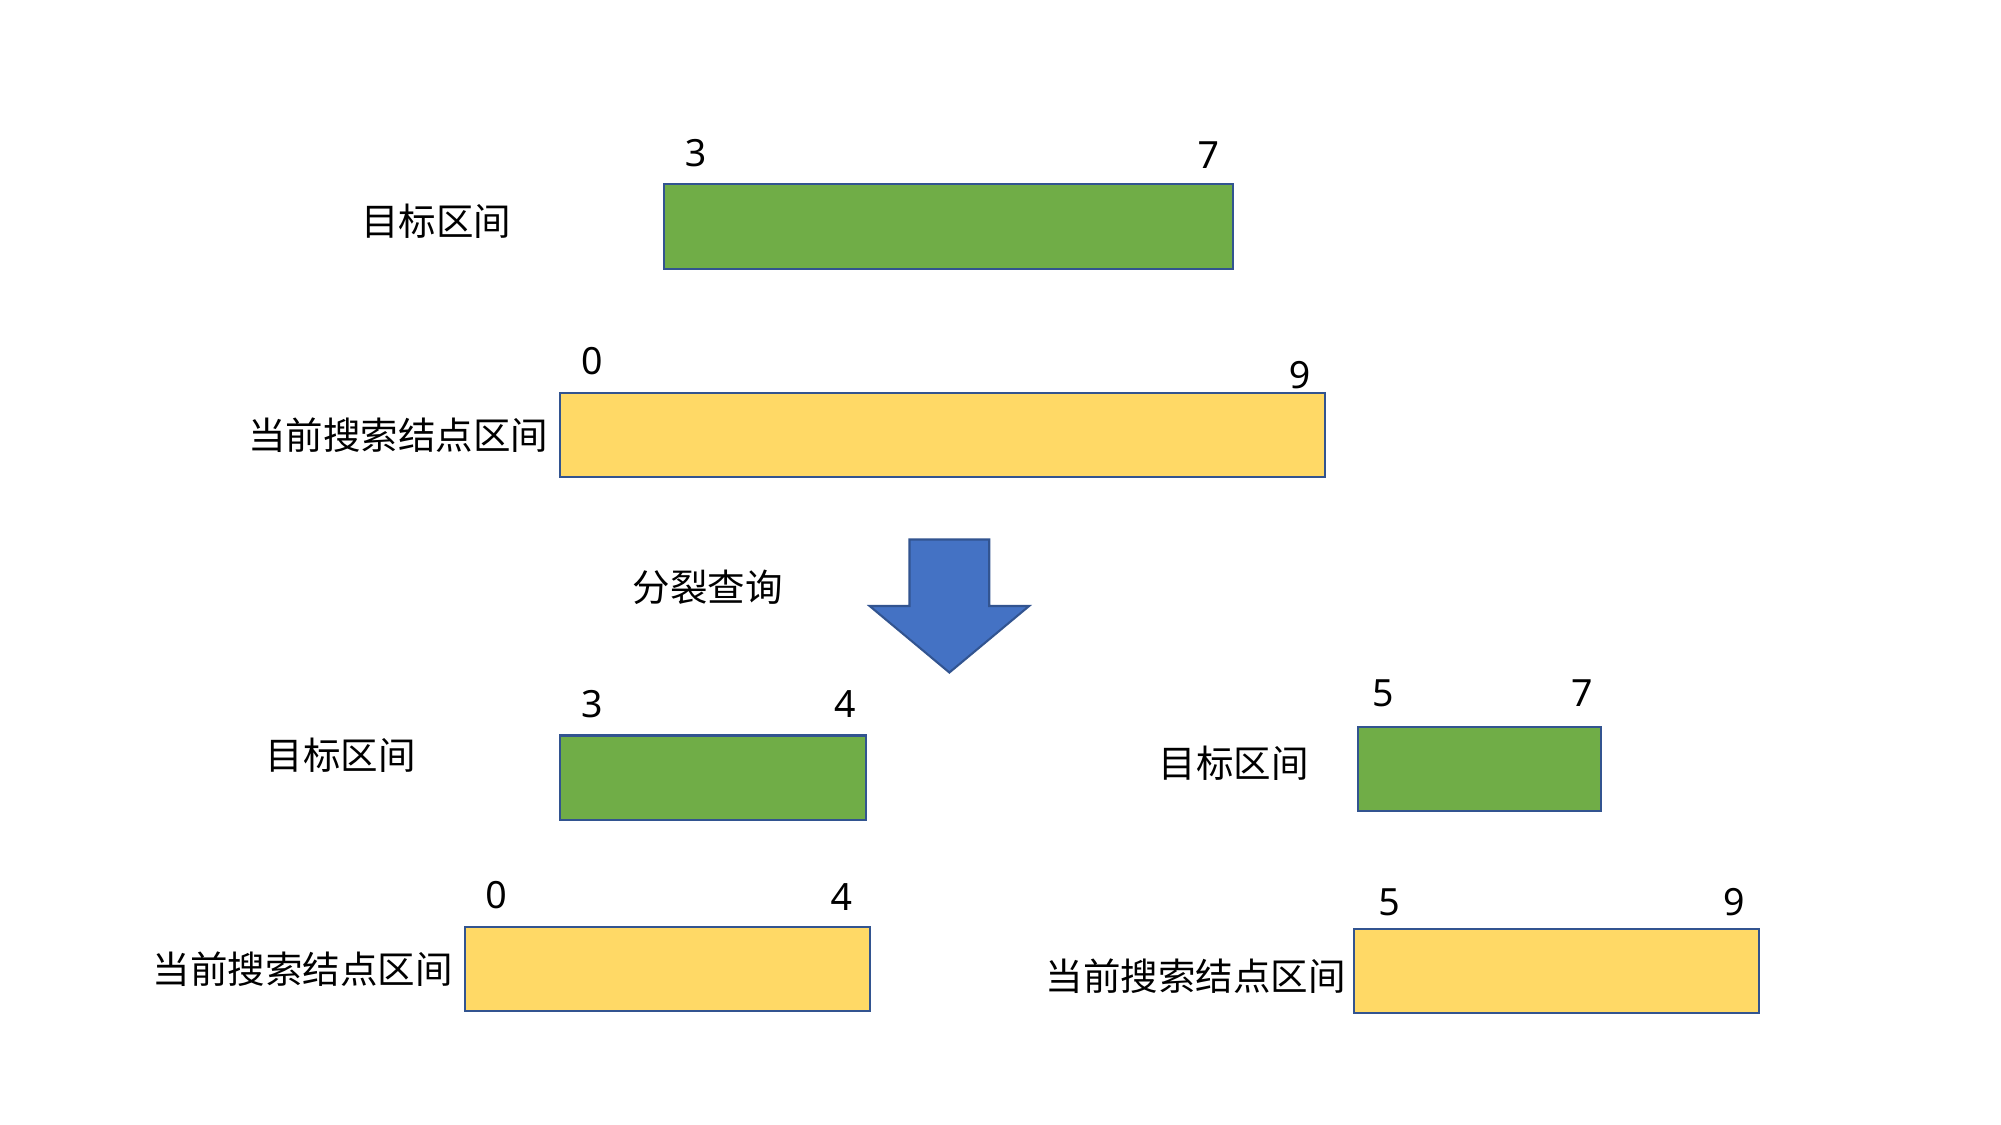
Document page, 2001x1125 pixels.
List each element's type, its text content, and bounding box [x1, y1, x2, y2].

text_box 7 [1182, 123, 1234, 184]
text_box 3 [670, 121, 722, 182]
text_box [1353, 928, 1760, 1014]
text_box 目标区间 [346, 190, 527, 251]
text_box [559, 734, 867, 821]
text_box 7 [1556, 661, 1608, 722]
text_box 9 [1274, 344, 1326, 404]
text_box 9 [1708, 870, 1760, 931]
text_box 0 [566, 329, 618, 390]
text_box 目标区间 [1144, 732, 1324, 792]
text_box [1357, 726, 1602, 812]
text_box 4 [815, 865, 867, 926]
text_box 目标区间 [251, 724, 431, 785]
text_box 分裂查询 [617, 556, 798, 617]
text_box 当前搜索结点区间 [233, 404, 559, 465]
text_box [663, 183, 1234, 270]
text_box [866, 538, 1033, 674]
text_box [464, 926, 871, 1012]
text_box 5 [1357, 661, 1409, 722]
text_box 3 [566, 672, 618, 733]
text_box 4 [819, 672, 871, 733]
text_box 0 [470, 863, 522, 924]
text_box [559, 392, 1326, 478]
text_box 当前搜索结点区间 [137, 938, 464, 999]
text_box 当前搜索结点区间 [1030, 945, 1353, 1006]
text_box 5 [1363, 870, 1415, 931]
